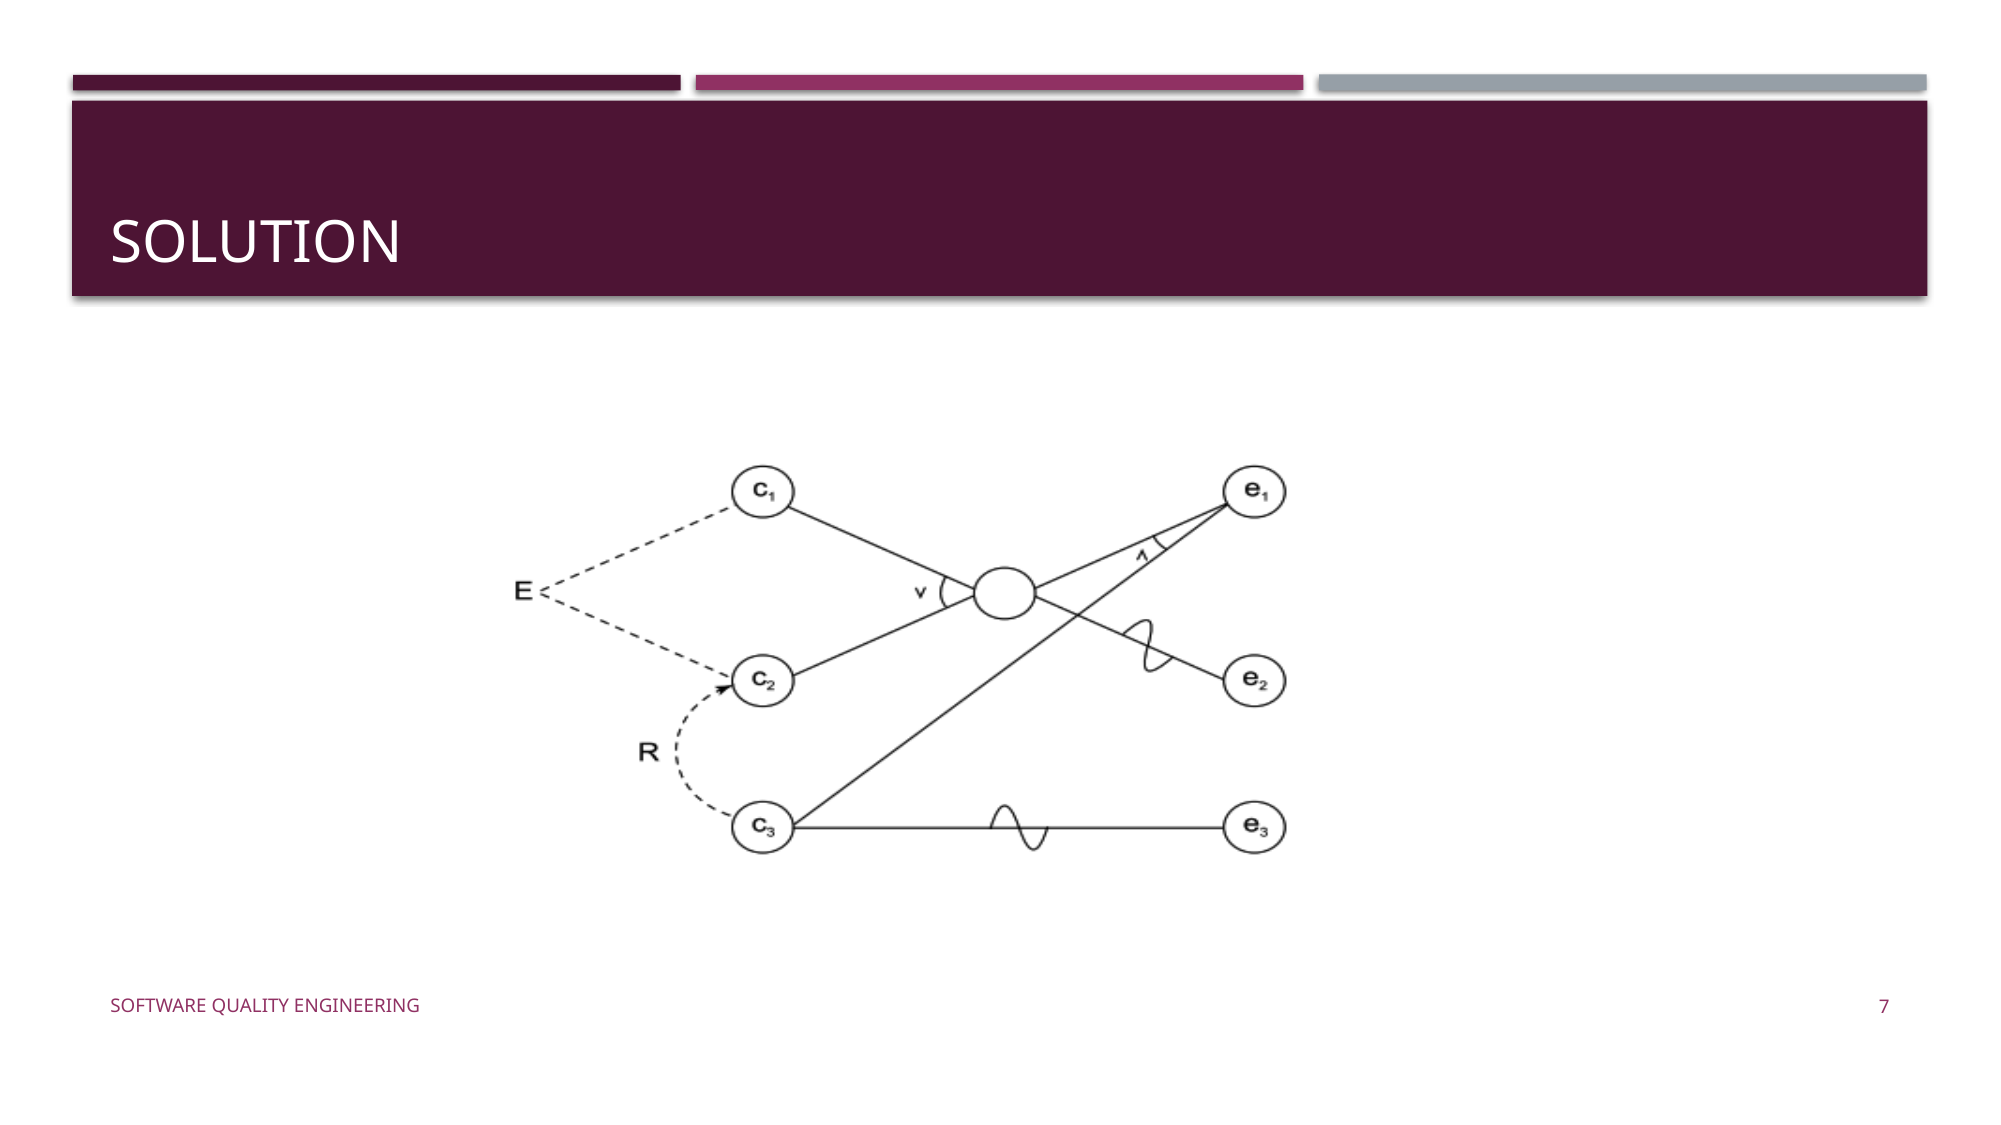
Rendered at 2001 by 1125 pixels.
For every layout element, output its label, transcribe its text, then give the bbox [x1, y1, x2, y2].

slide_number 7 [1732, 977, 1905, 1037]
footer Software Quality Engineering [95, 976, 1230, 1037]
title solution [95, 115, 1905, 282]
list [473, 444, 1465, 875]
